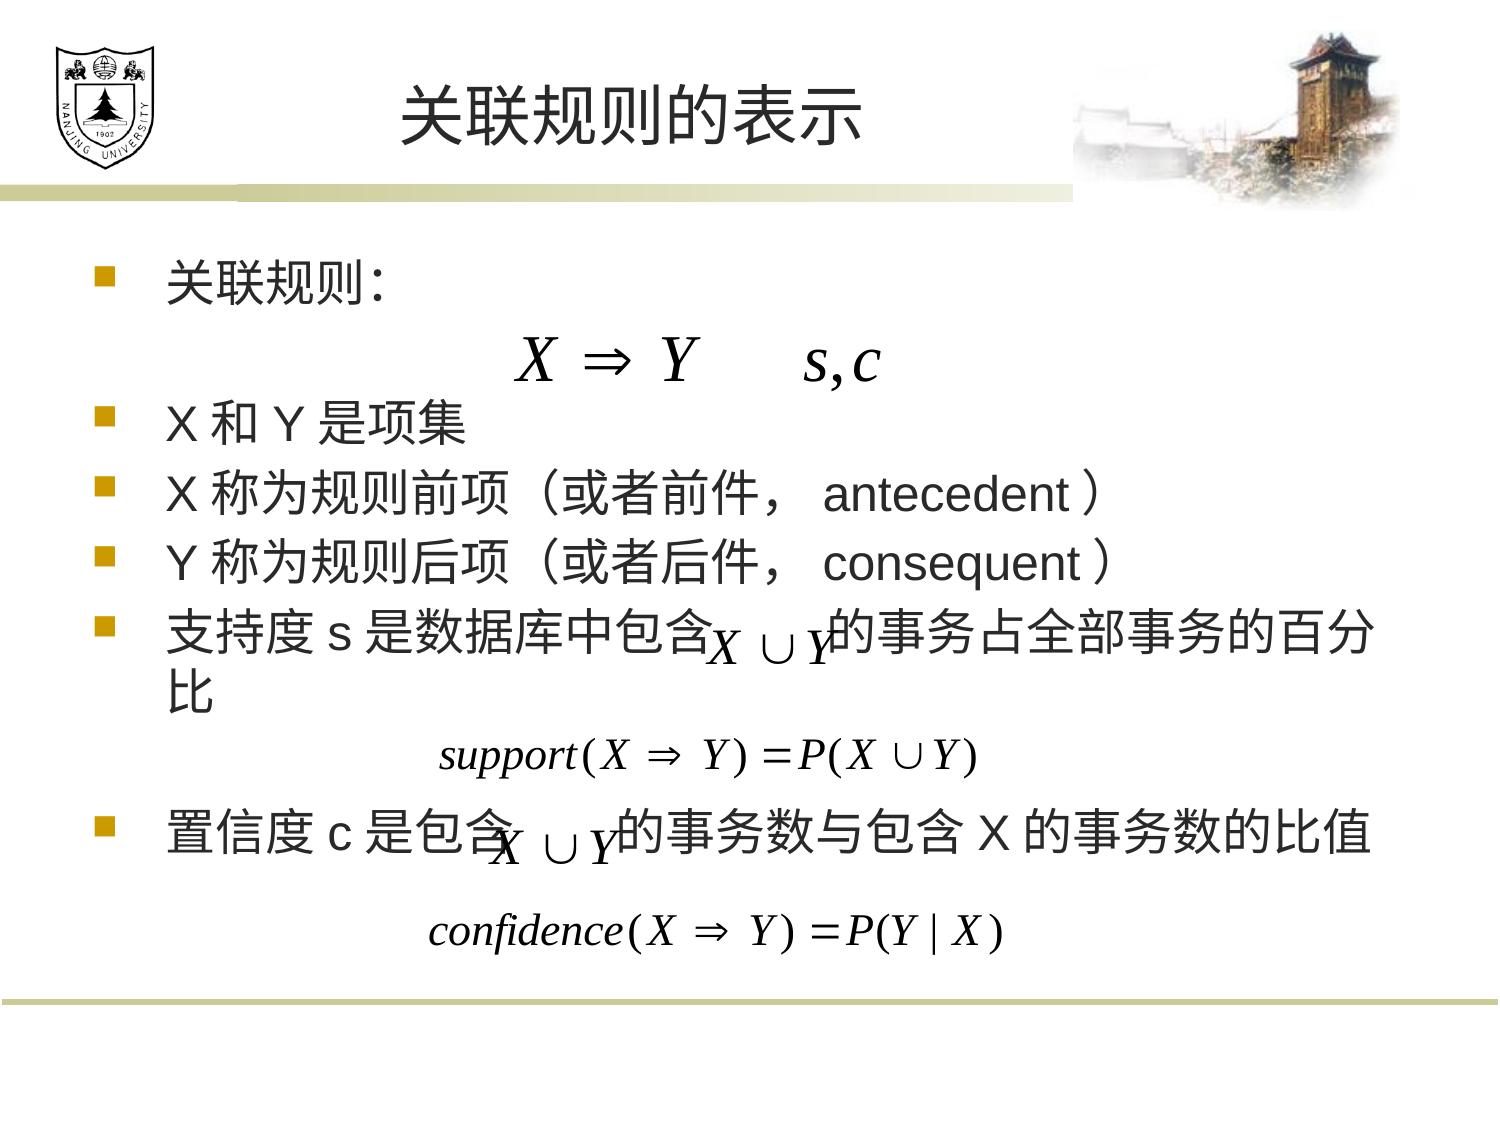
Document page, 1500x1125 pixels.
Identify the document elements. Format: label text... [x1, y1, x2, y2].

title 关联规则的表示 [171, 66, 1093, 161]
list 关联规则： X和Y是项集 X称为规则前项（或者前件，antecedent） Y称为规则后项（或者后件，consequent） 支持度s是数据库中包含 的事务占全部事务的百分比 置信度c是包含 的事务数与包含X的事务数的比值 [76, 243, 1413, 965]
picture [2, 999, 1498, 1005]
picture [1073, 30, 1400, 211]
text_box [477, 817, 632, 874]
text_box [501, 314, 893, 410]
picture [50, 42, 160, 173]
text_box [695, 617, 850, 674]
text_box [421, 903, 1013, 965]
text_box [430, 727, 987, 788]
